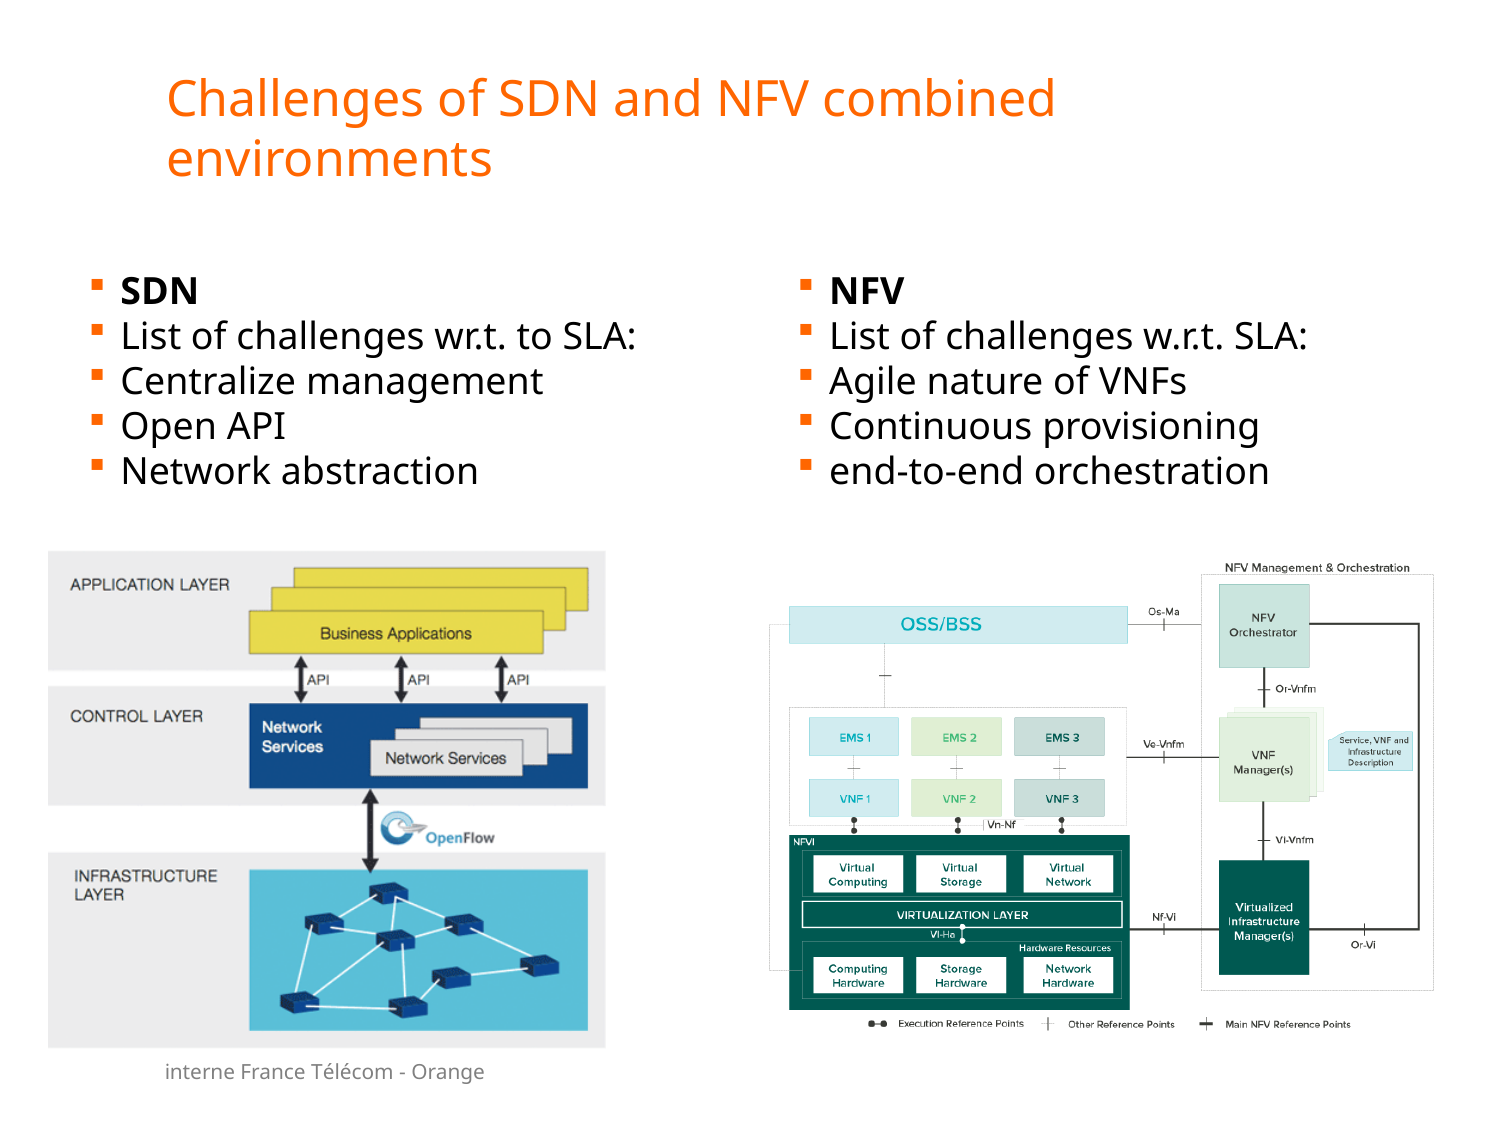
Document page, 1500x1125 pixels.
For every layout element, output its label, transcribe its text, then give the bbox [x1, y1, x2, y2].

list SDN List of challenges wr.t. to SLA: Centralize management Open API Network abstraction [88, 267, 668, 549]
picture [47, 550, 1441, 1049]
title Challenges of SDN and NFV combined environments [166, 66, 1329, 228]
list NFV List of challenges w.r.t. SLA: Agile nature of VNFs Continuous provisioning end-to-end orchestration [797, 267, 1400, 549]
